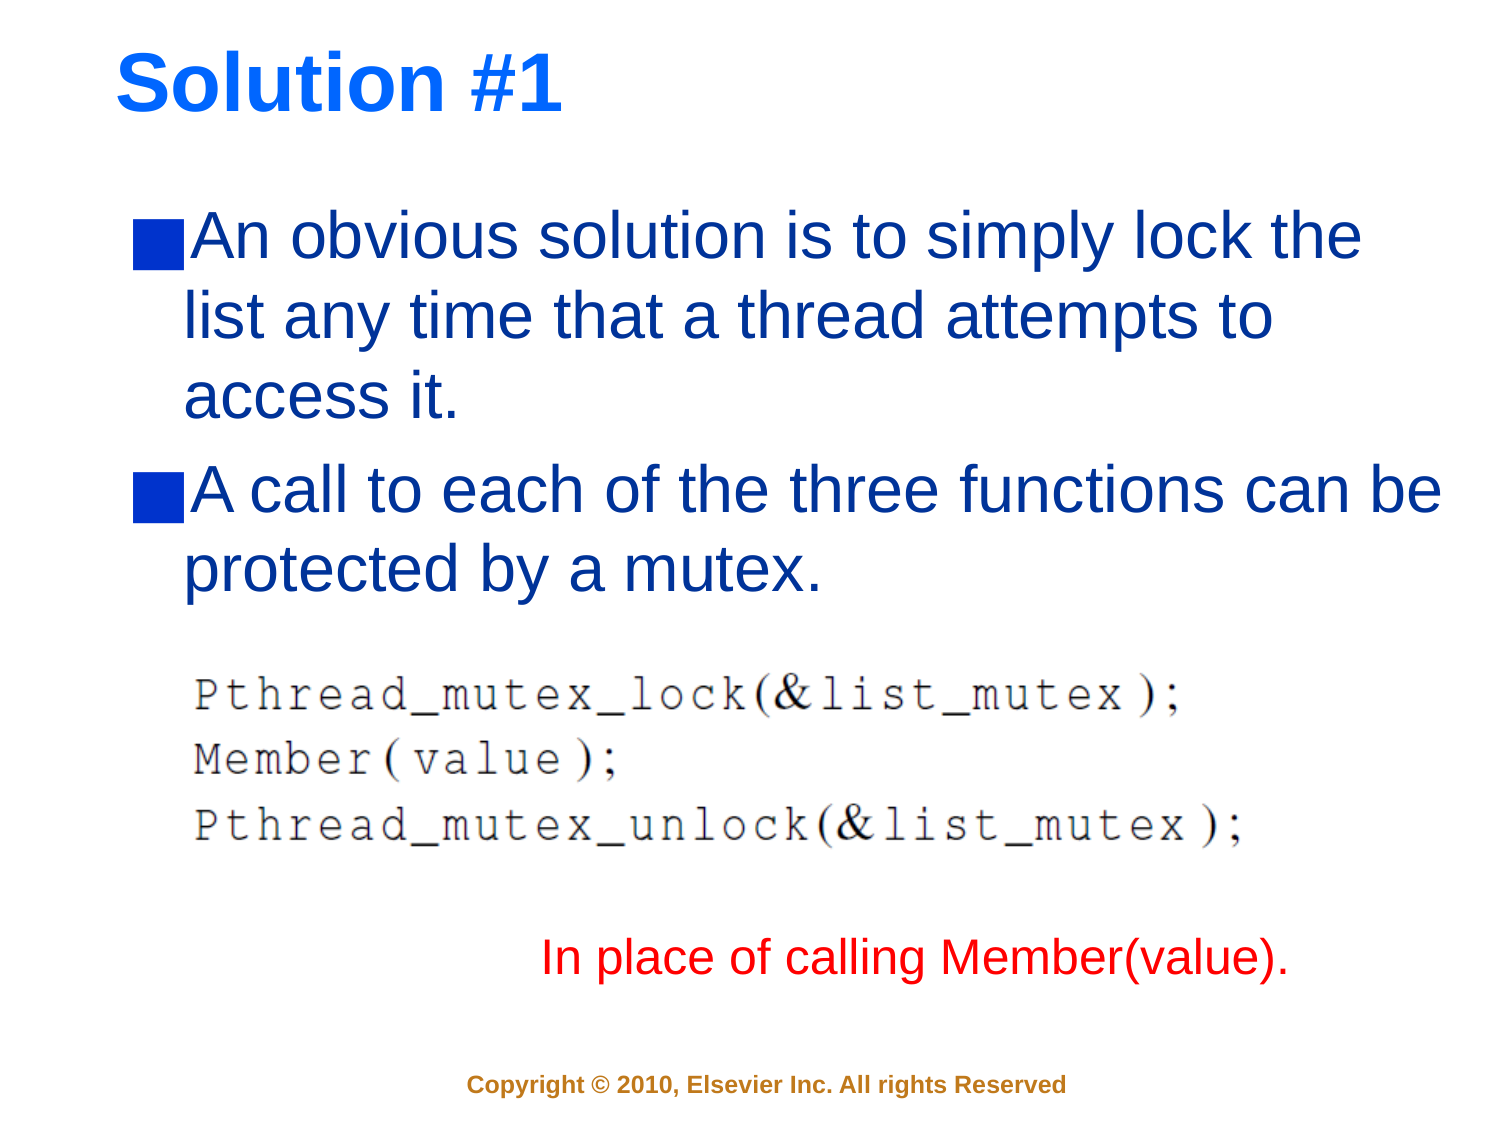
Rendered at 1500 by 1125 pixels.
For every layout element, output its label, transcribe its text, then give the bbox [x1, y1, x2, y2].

list An obvious solution is to simply lock the list any time that a thread attempts to access it. A call to each of the three functions can be protected by a mutex. [112, 184, 1469, 1024]
text_box In place of calling Member(value). [525, 916, 1406, 992]
picture [170, 656, 1262, 859]
title Solution #1 [100, 0, 1459, 136]
text_box Copyright © 2010, Elsevier Inc. All rights Reserved [171, 1046, 1364, 1106]
